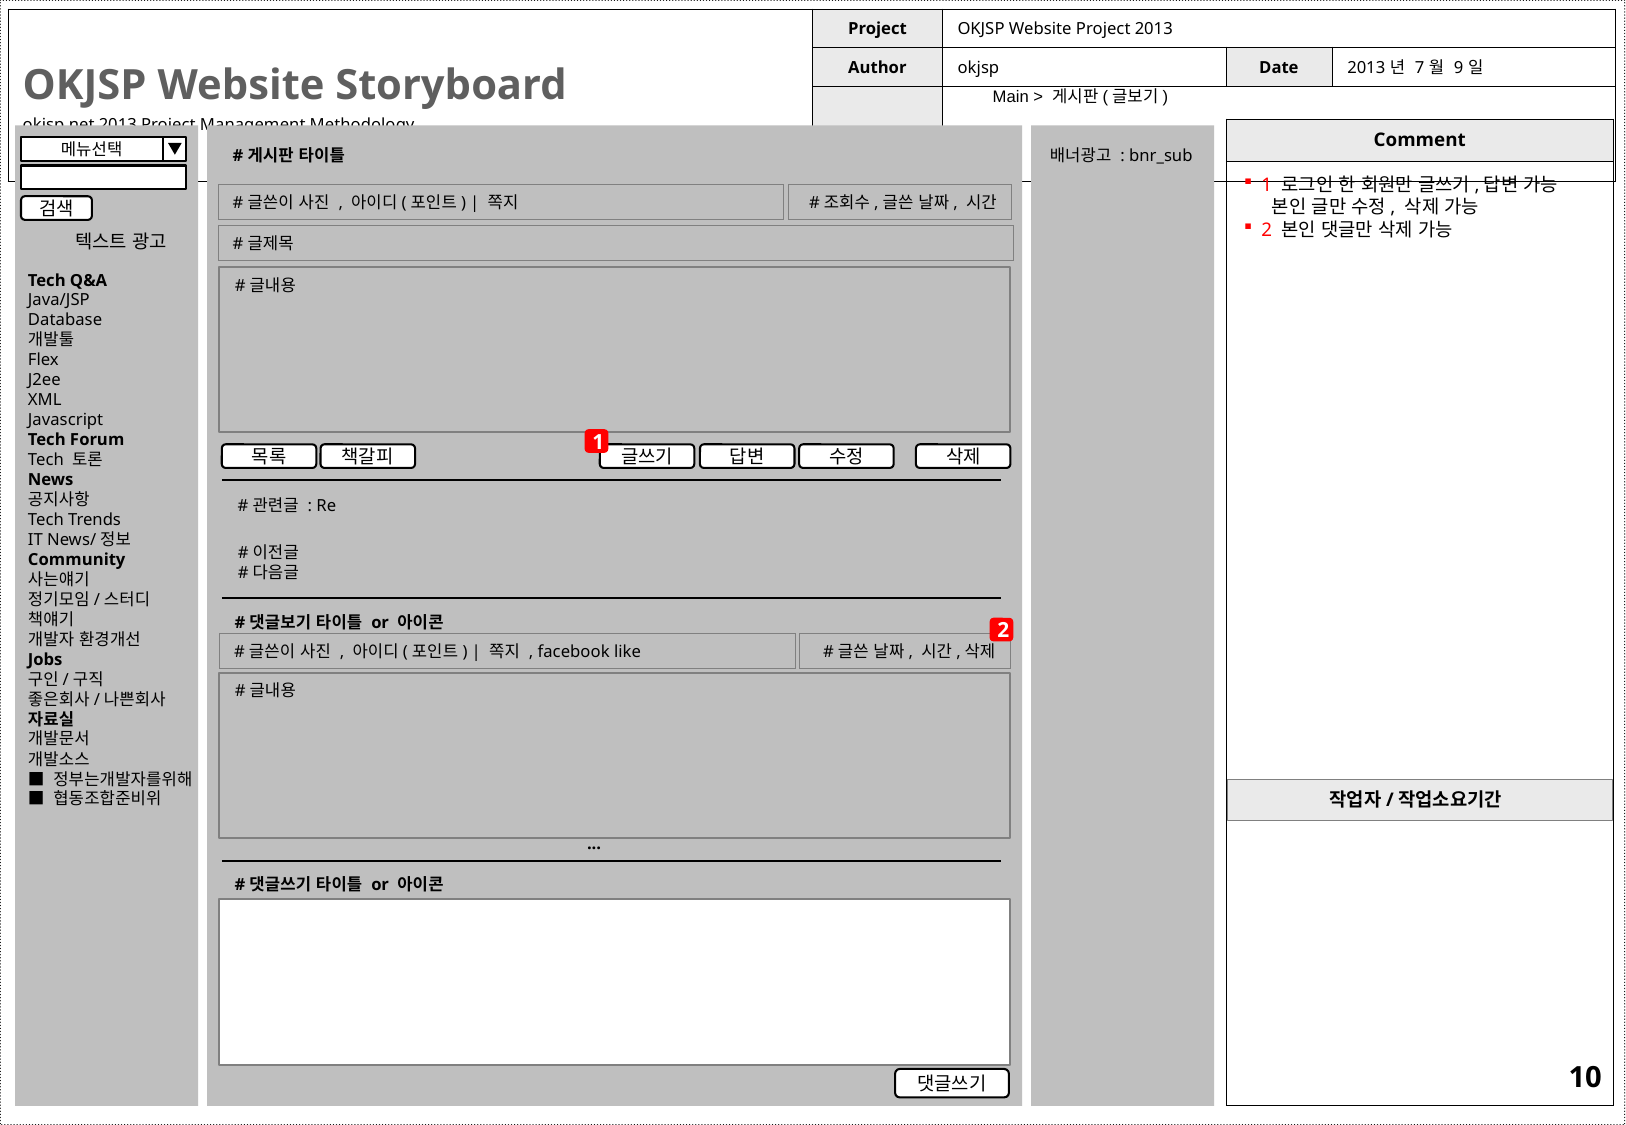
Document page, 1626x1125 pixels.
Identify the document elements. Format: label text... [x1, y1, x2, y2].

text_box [20, 136, 187, 162]
text_box Main > 게시판(글보기) [977, 78, 1593, 113]
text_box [14, 125, 1215, 1107]
slide_number 9 [1237, 1051, 1618, 1125]
text_box 1 로그인 한 회원만 글쓰기,답변 가능 본인 글만 수정, 삭제 가능 2 본인 댓글만 삭제 가능 [1226, 160, 1604, 248]
